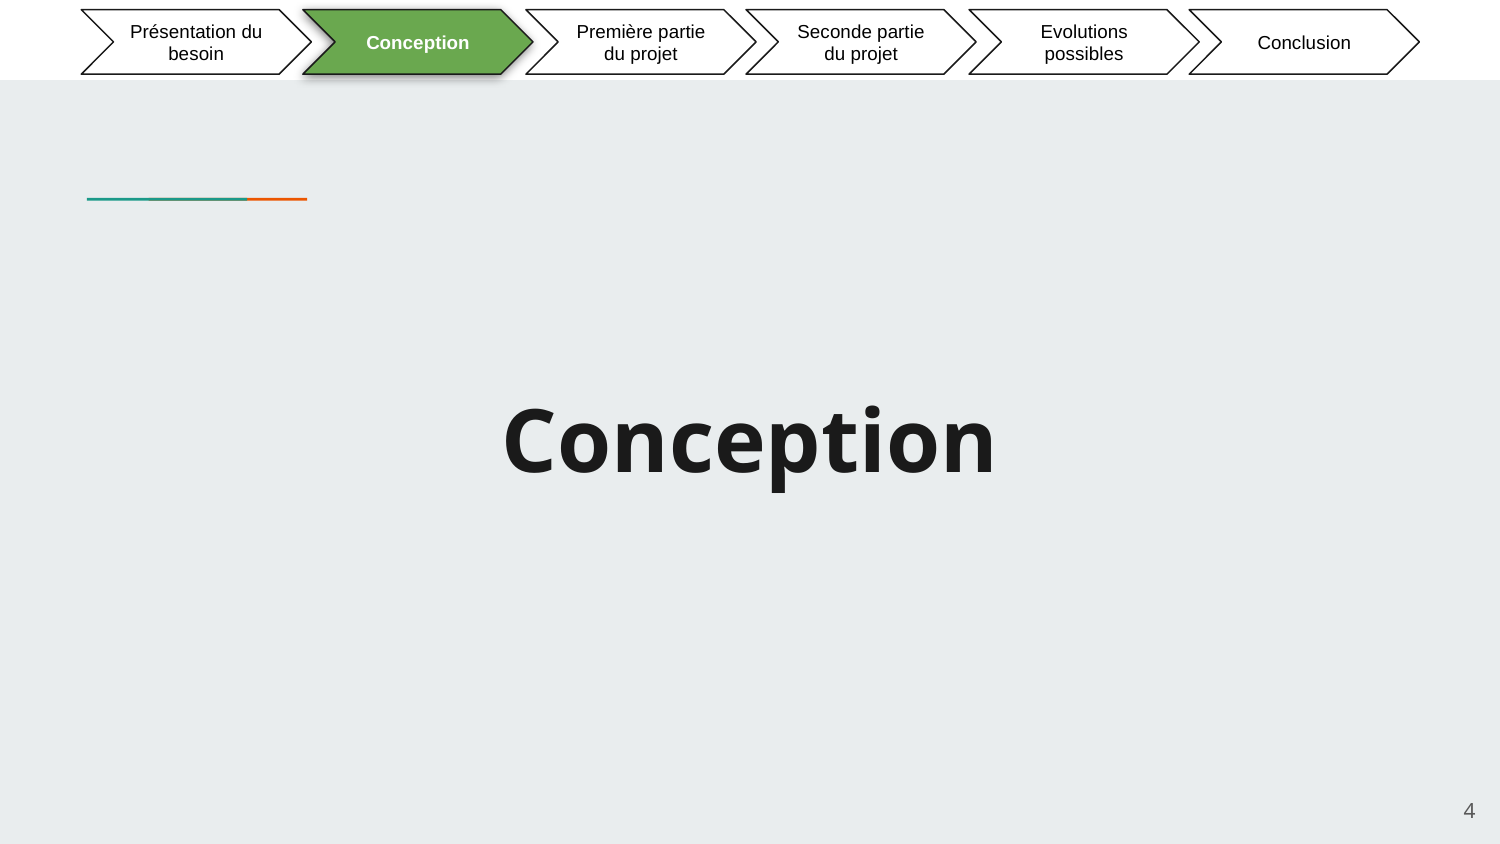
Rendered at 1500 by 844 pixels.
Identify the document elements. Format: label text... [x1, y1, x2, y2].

text_box Evolutions possibles [969, 9, 1200, 75]
text_box Première partie du projet [525, 9, 757, 75]
title Conception [119, 369, 1381, 643]
text_box Seconde partie du projet [746, 9, 977, 75]
text_box Présentation du besoin [81, 9, 312, 75]
text_box Conception [302, 9, 534, 75]
slide_number ‹#› [1400, 779, 1491, 844]
text_box Conclusion [1189, 9, 1420, 75]
